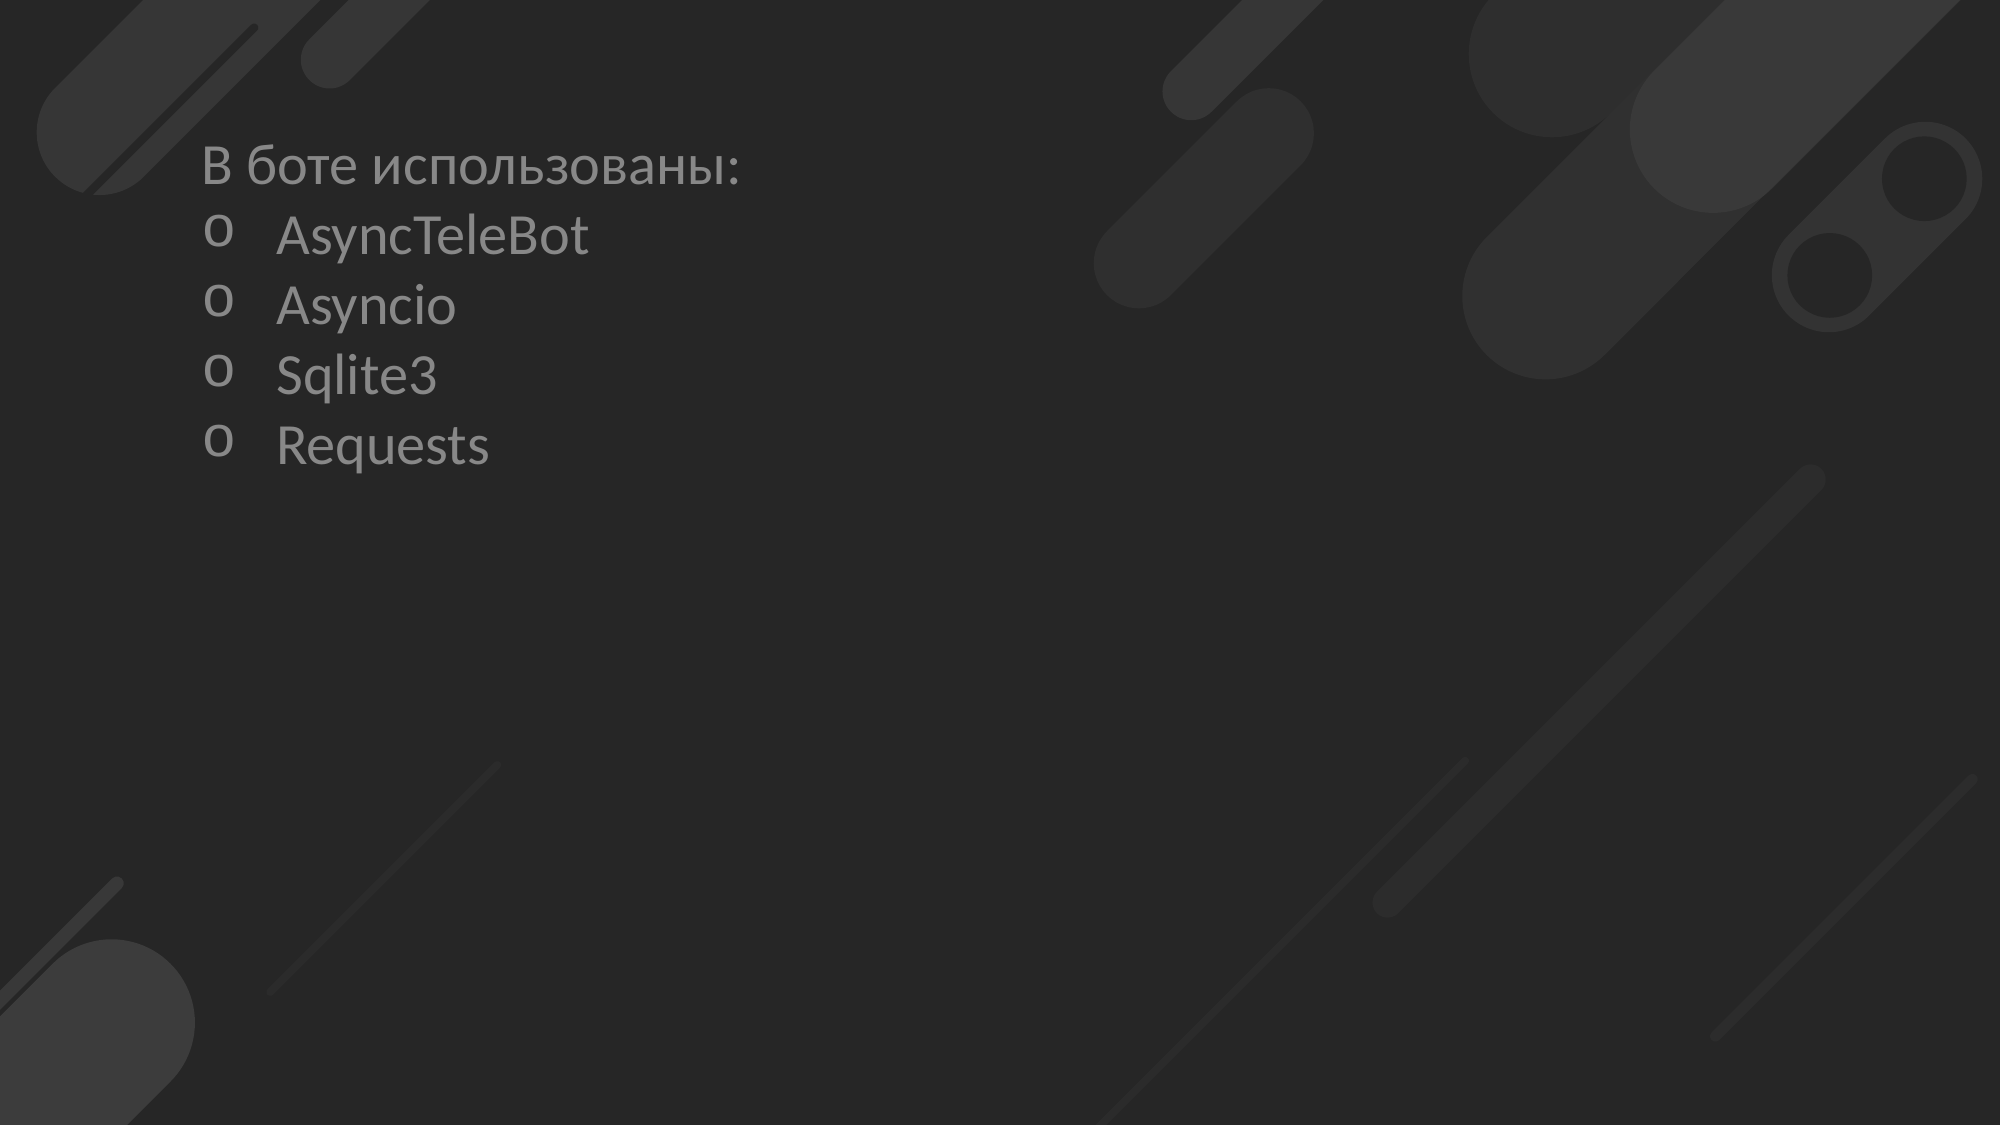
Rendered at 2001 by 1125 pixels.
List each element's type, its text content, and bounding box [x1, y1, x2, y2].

text_box В боте использованы: AsyncTeleBot Asyncio Sqlite3 Requests [186, 119, 1223, 484]
